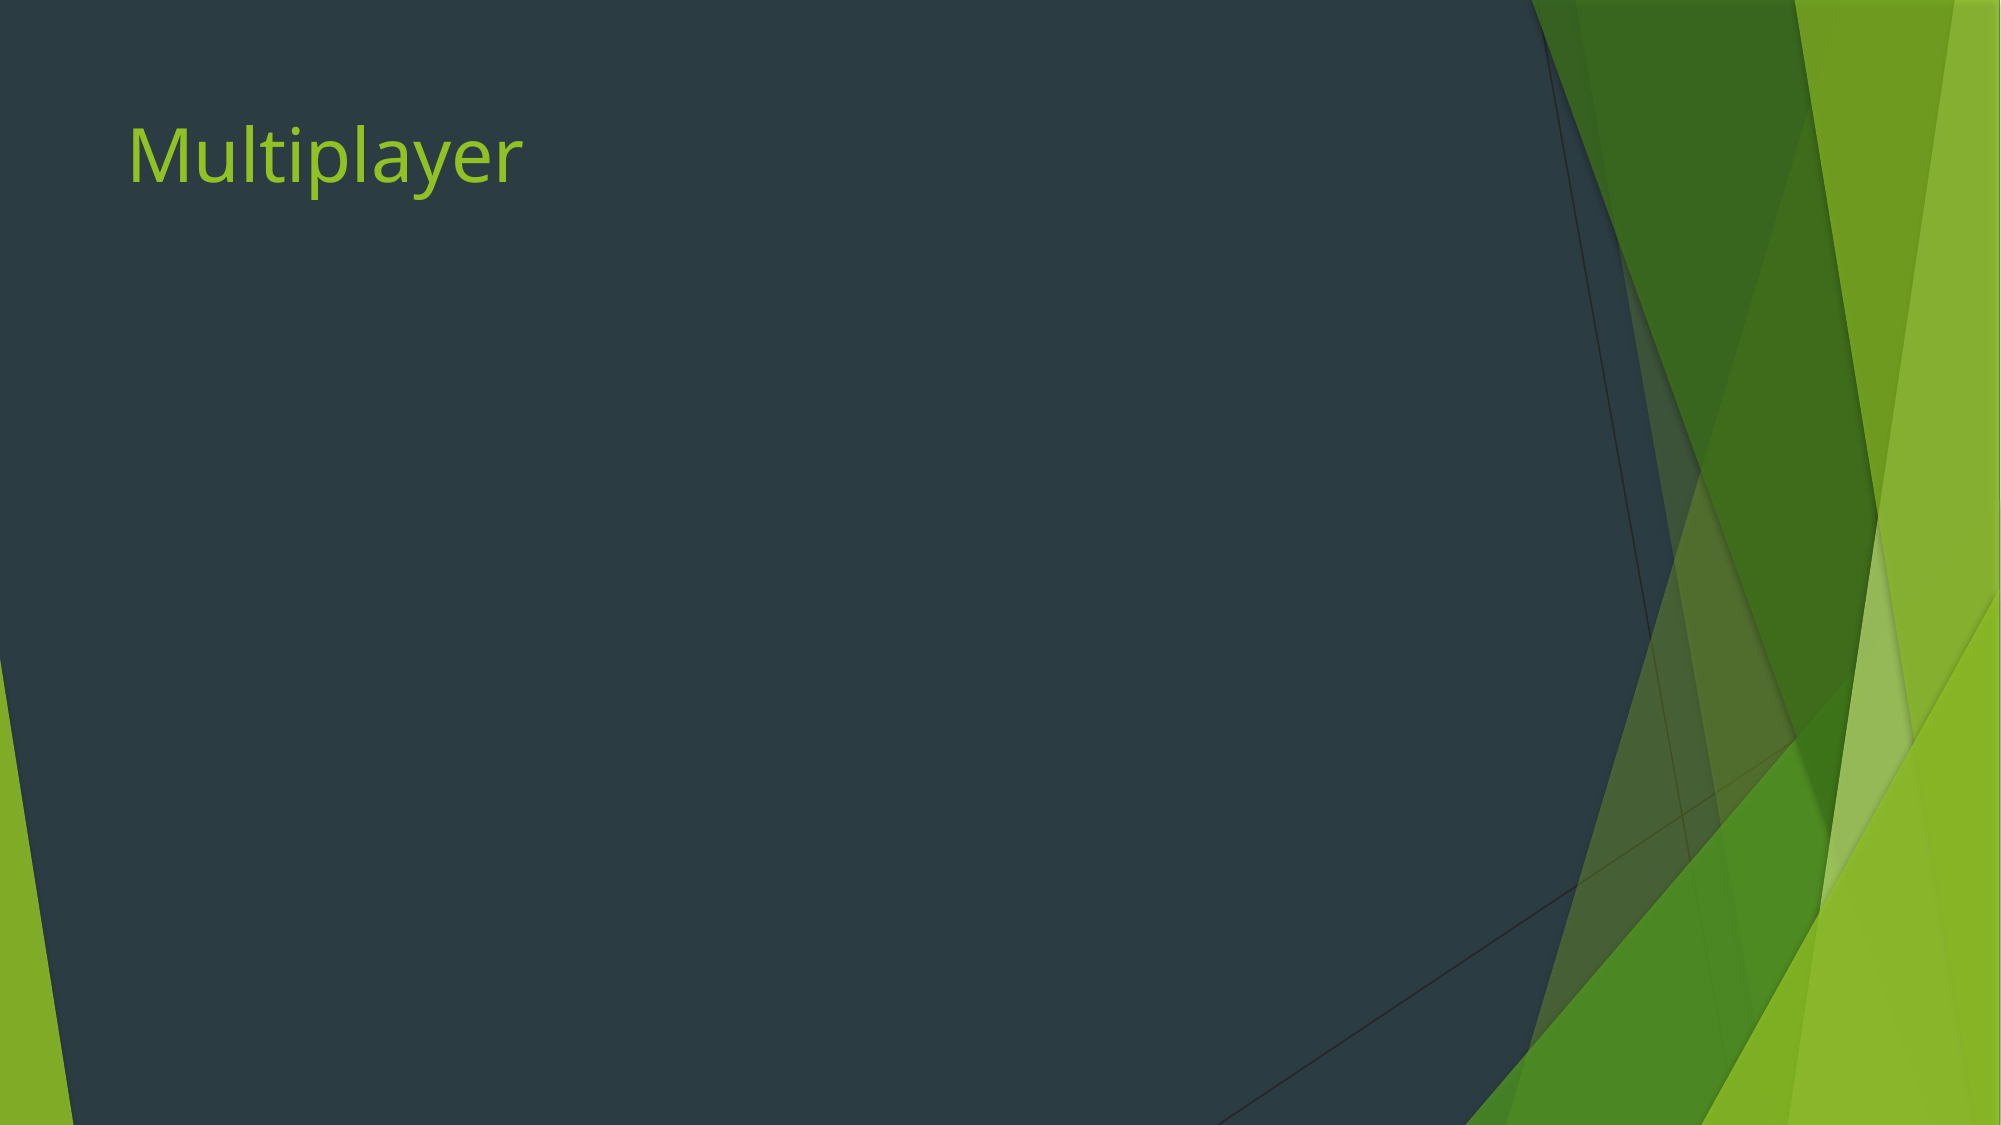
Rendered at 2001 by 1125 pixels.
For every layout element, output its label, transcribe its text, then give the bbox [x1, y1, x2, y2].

title Multiplayer [111, 99, 1522, 317]
